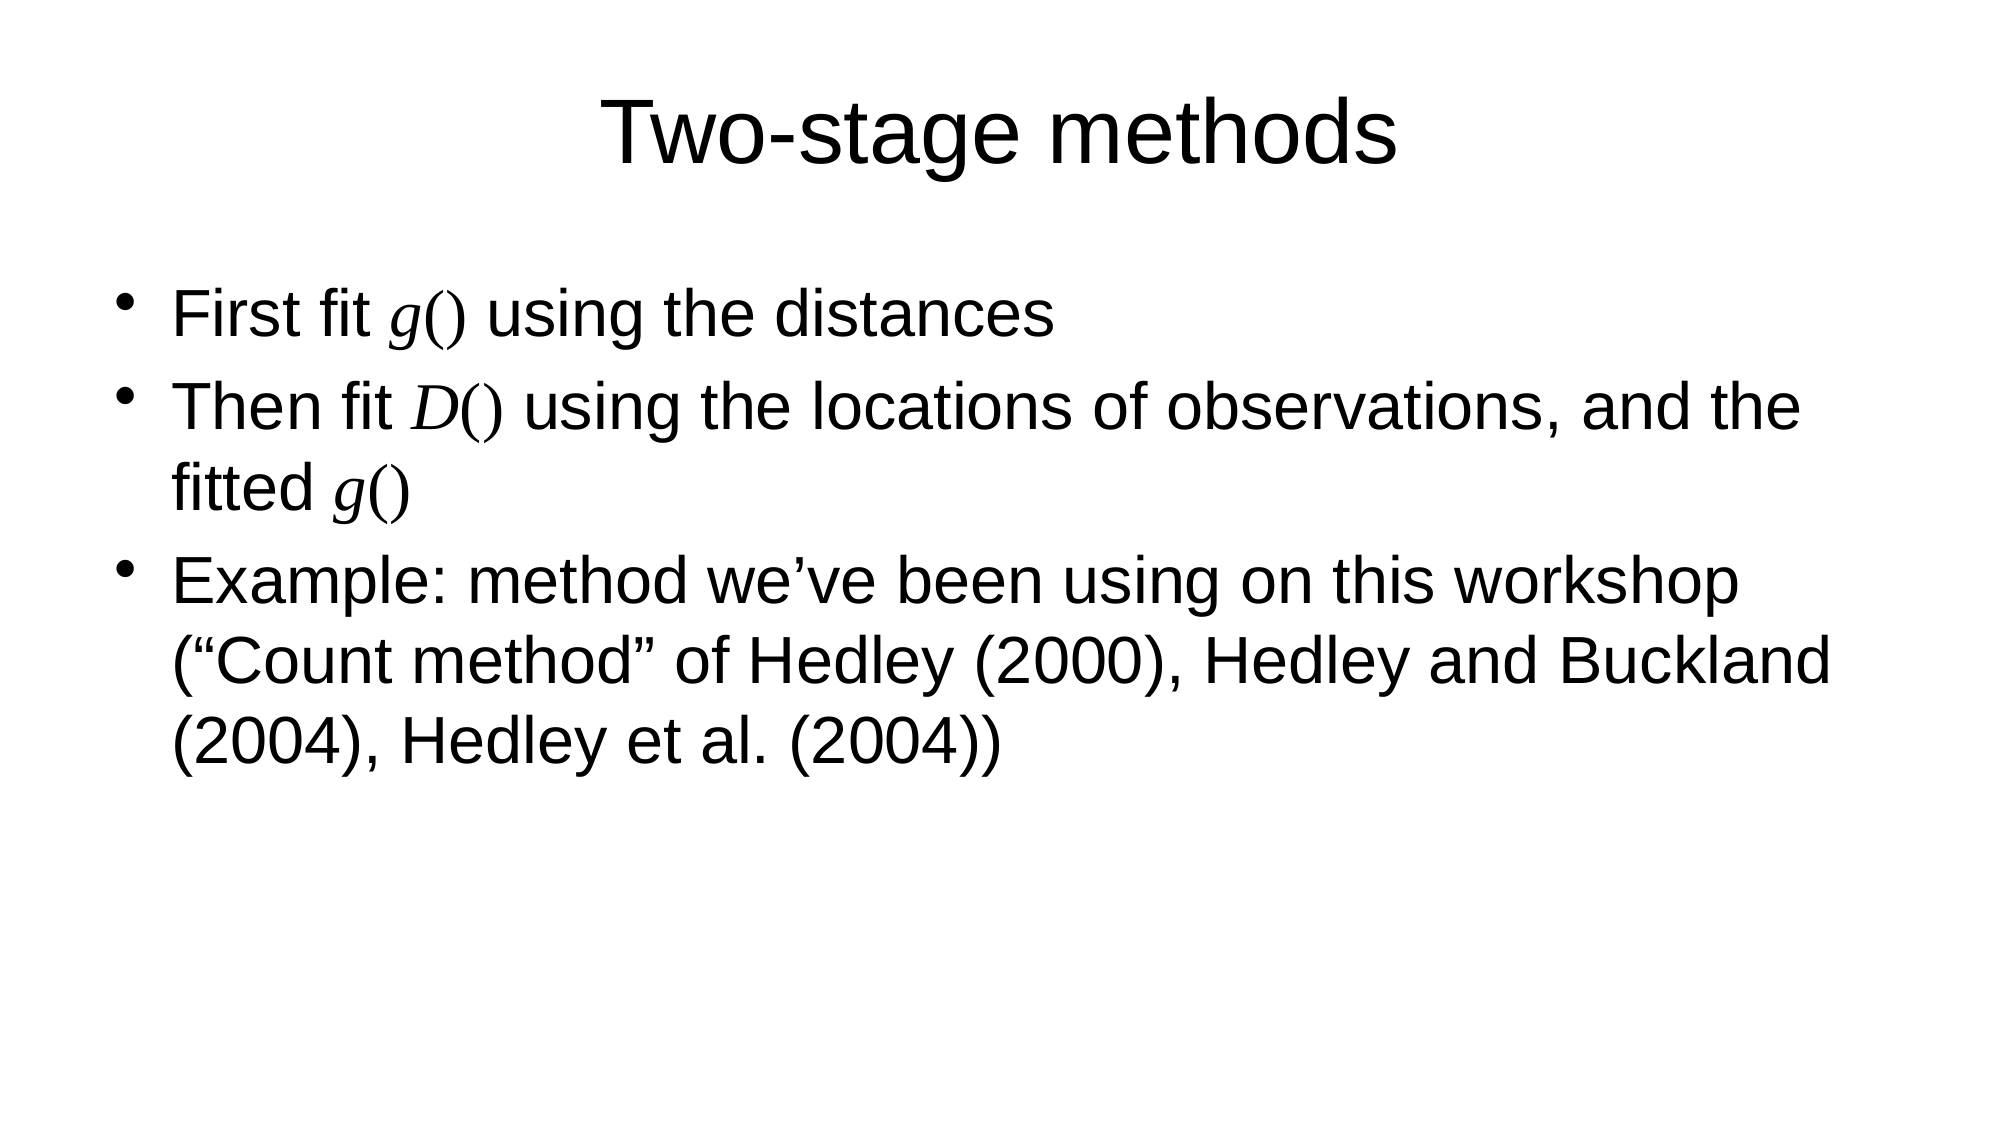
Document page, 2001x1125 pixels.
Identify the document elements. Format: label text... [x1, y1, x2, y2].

title Two-stage methods [324, 45, 1675, 208]
list First fit g() using the distances Then fit D() using the locations of observations, and the fitted g() Example: method we’ve been using on this workshop (“Count method” of Hedley (2000), Hedley and Buckland (2004), Hedley et al. (2004)) [99, 262, 1900, 1005]
